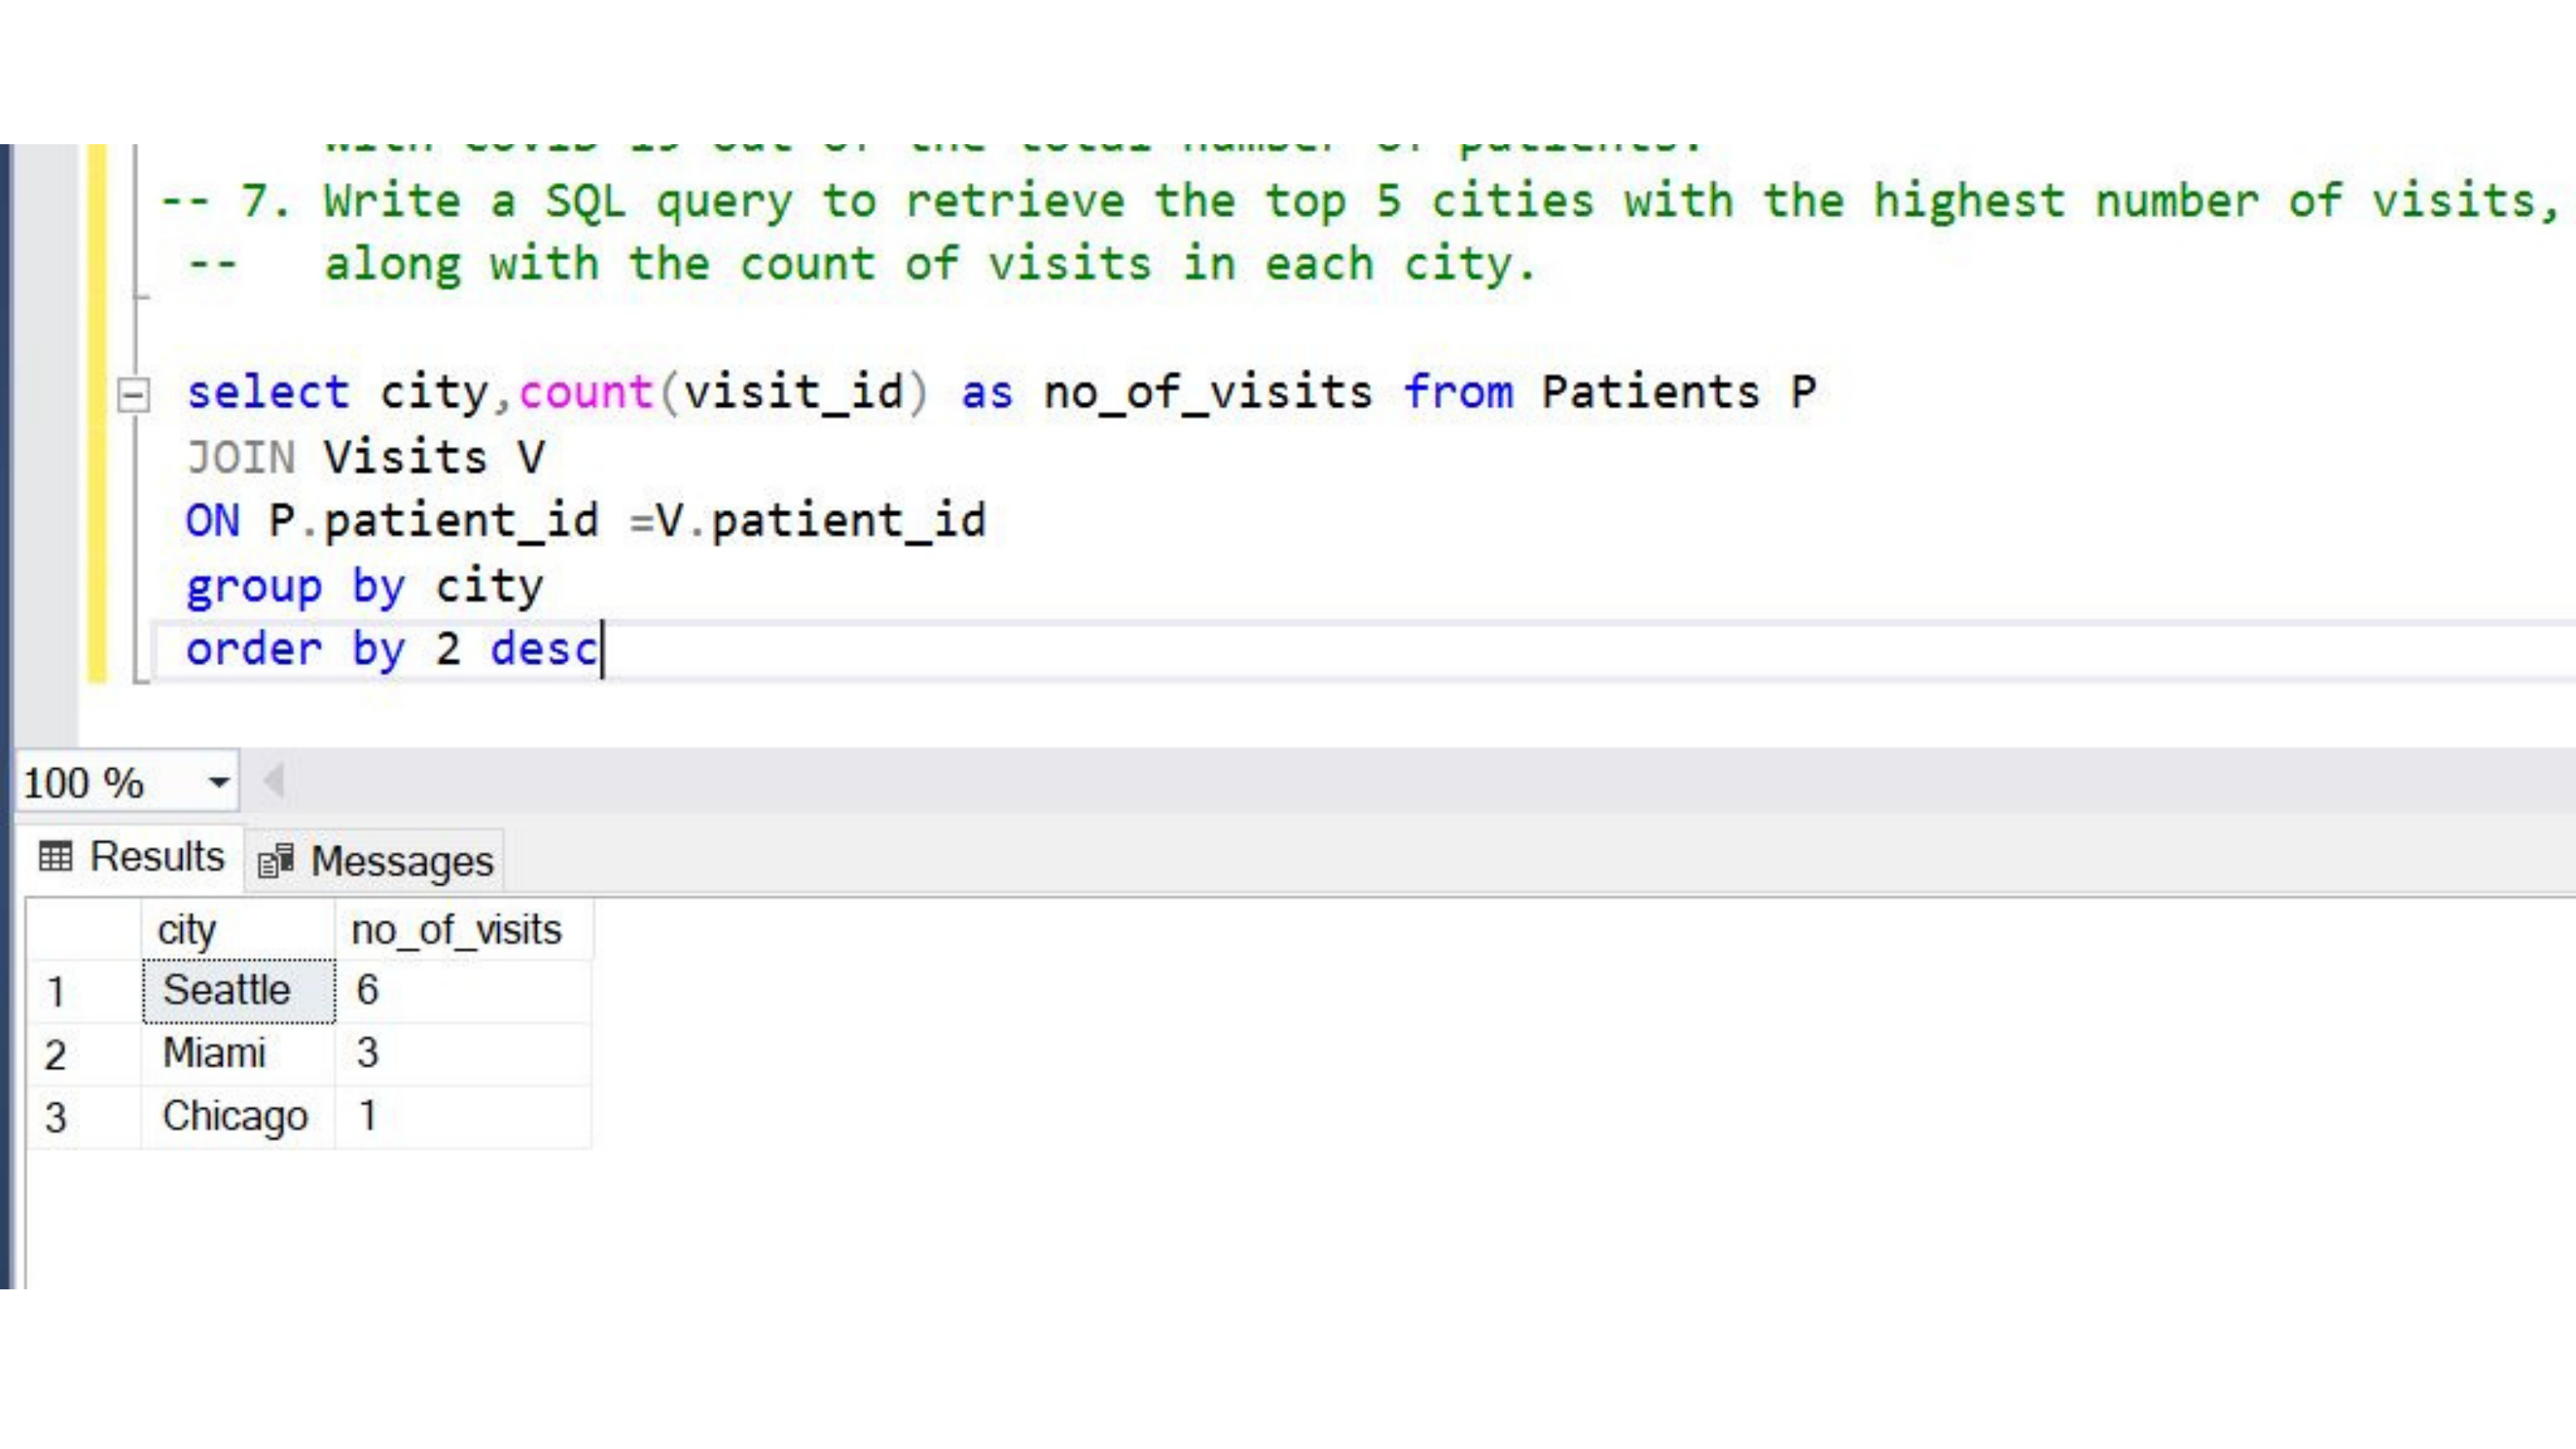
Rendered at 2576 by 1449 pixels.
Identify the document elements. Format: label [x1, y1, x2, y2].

text_box [0, 144, 2576, 1289]
